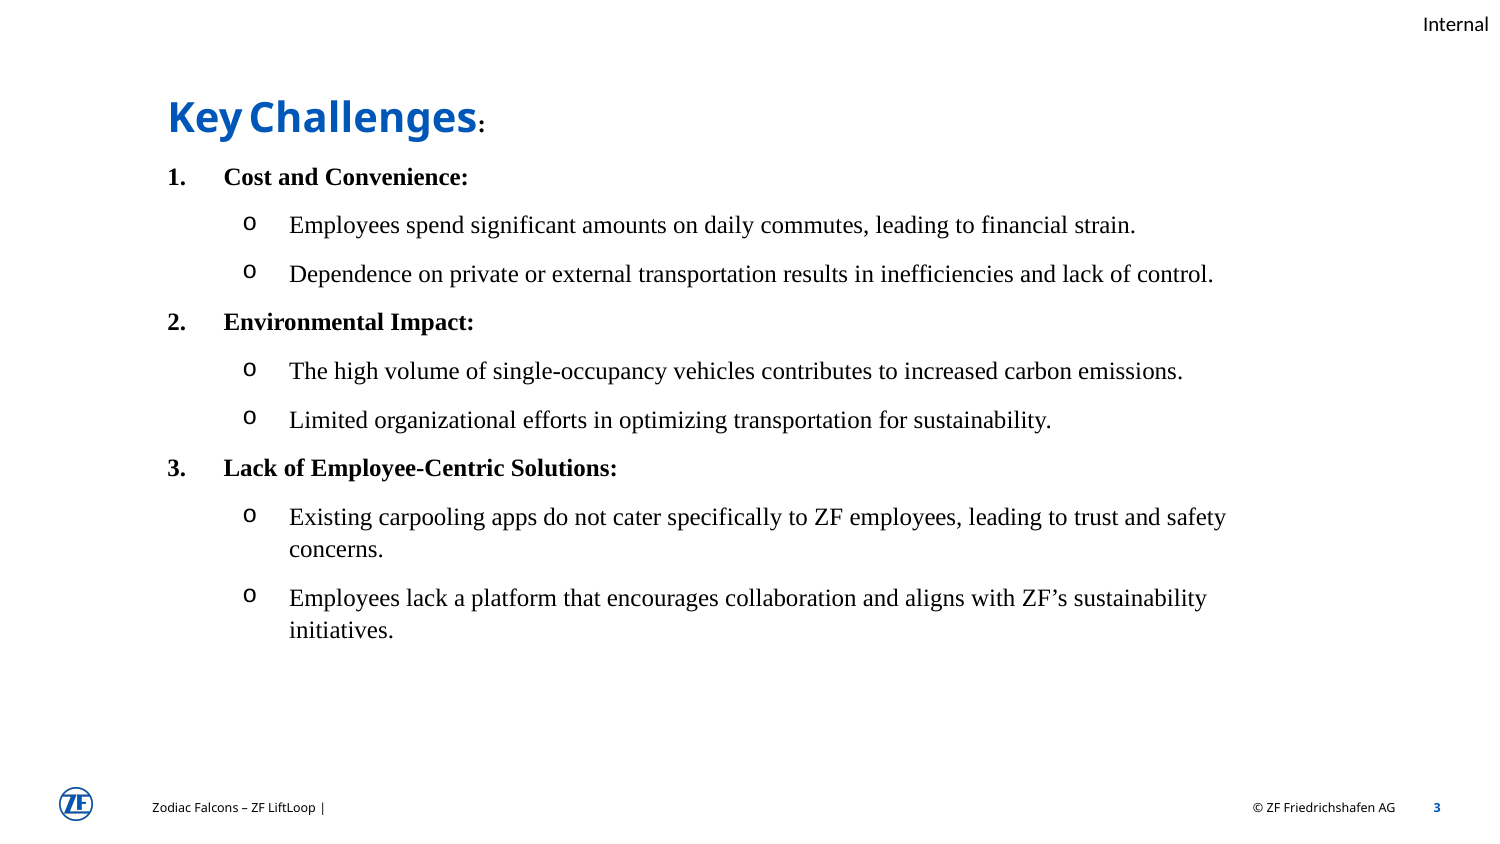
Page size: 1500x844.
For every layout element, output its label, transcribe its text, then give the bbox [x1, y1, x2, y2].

picture [59, 786, 94, 822]
slide_number 3 [1411, 799, 1441, 817]
footer Zodiac Falcons – ZF LiftLoop | [152, 799, 1009, 817]
text_box Key Challenges: Cost and Convenience: Employees spend significant amounts on daily commutes, leading to financial strain. Dependence on private or external transportation results in inefficiencies and lack of control. Environmental Impact: The high volume of single-occupancy vehicles contributes to increased carbon emissions. Limited organizational efforts in optimizing transportation for sustainability. Lack of Employee-Centric Solutions: Existing carpooling apps do not cater specifically to ZF employees, leading to trust and safety concerns. Employees lack a platform that encourages collaboration and aligns with ZF’s sustainability initiatives. [152, 80, 1332, 651]
